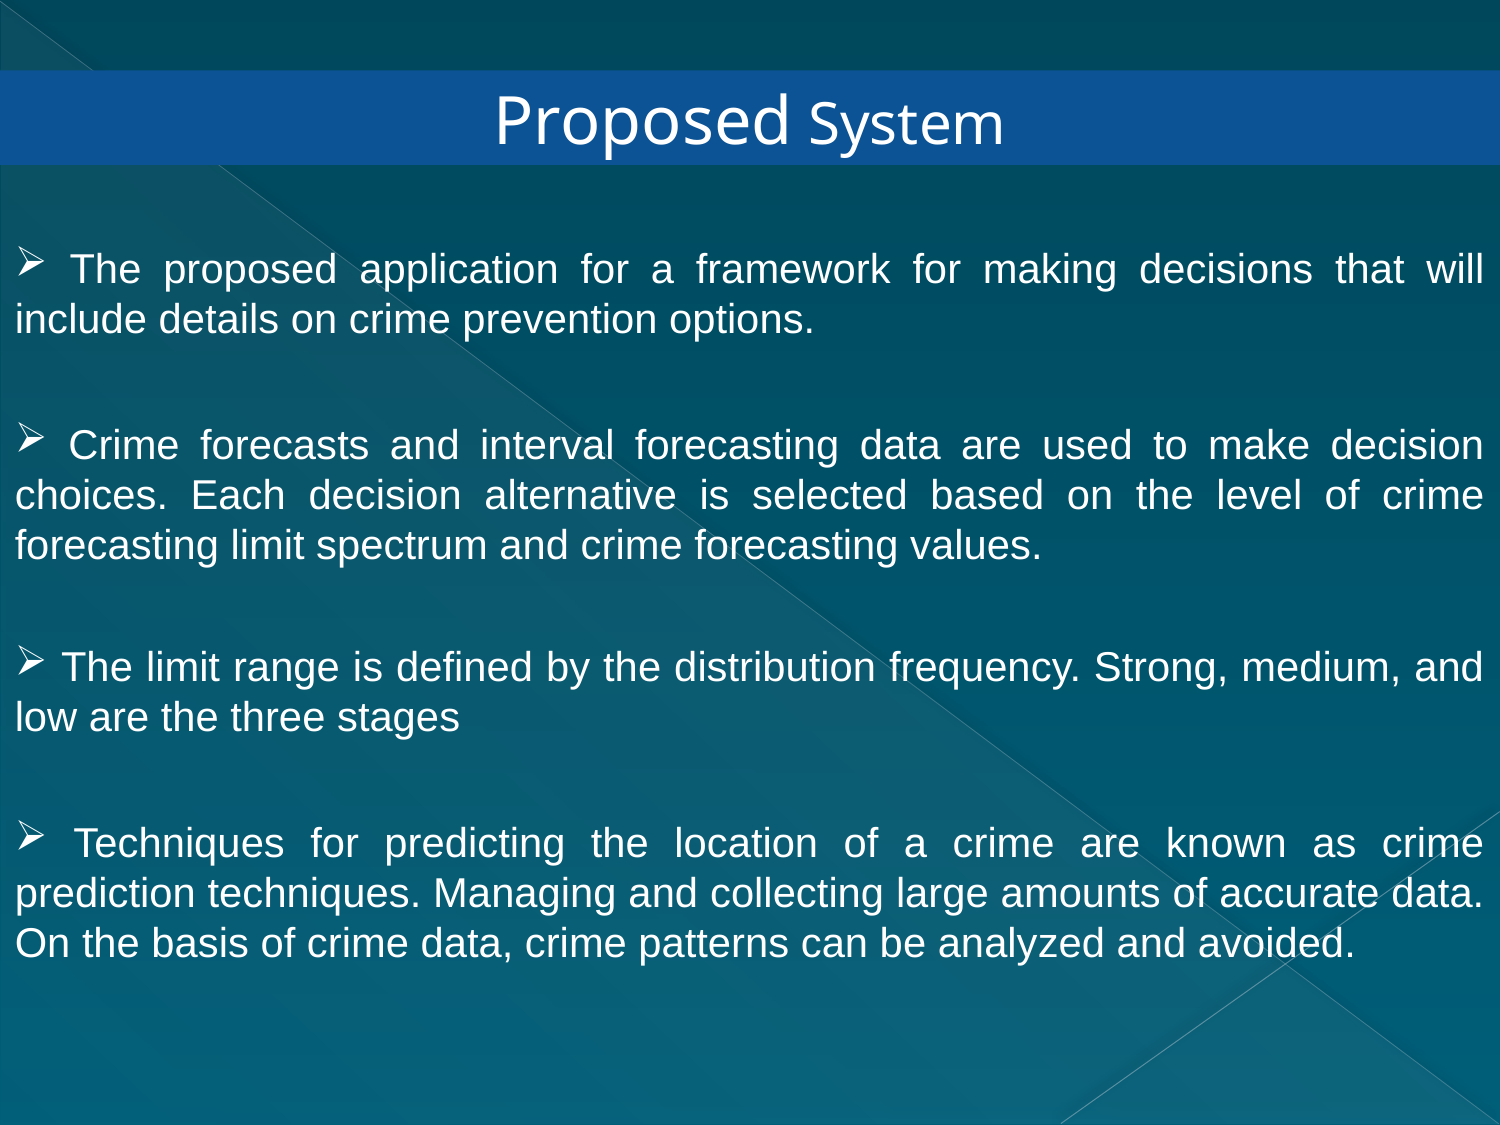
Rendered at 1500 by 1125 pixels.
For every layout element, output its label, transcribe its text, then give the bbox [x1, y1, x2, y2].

text_box Techniques for predicting the location of a crime are known as crime prediction techniques. Managing and collecting large amounts of accurate data. On the basis of crime data, crime patterns can be analyzed and avoided. [0, 808, 1500, 974]
text_box The proposed application for a framework for making decisions that will include details on crime prevention options. [0, 234, 1500, 350]
text_box Crime forecasts and interval forecasting data are used to make decision choices. Each decision alternative is selected based on the level of crime forecasting limit spectrum and crime forecasting values. [0, 410, 1500, 575]
text_box Proposed System [0, 70, 1500, 165]
text_box The limit range is defined by the distribution frequency. Strong, medium, and low are the three stages [0, 632, 1500, 748]
